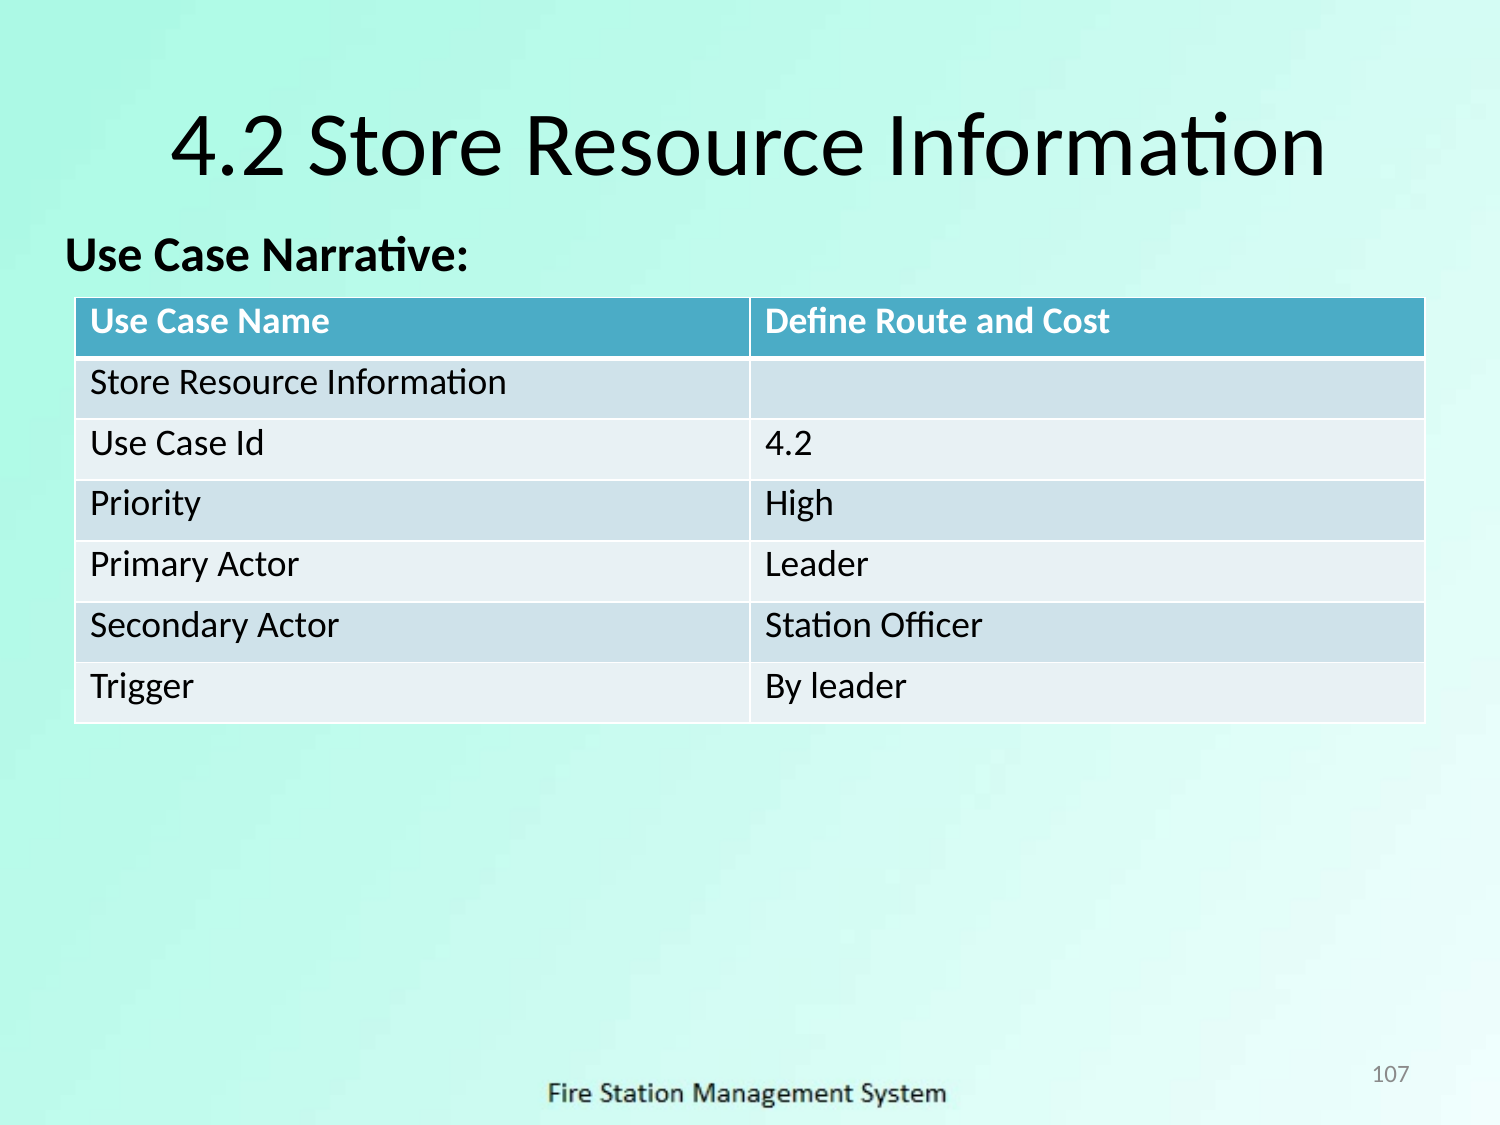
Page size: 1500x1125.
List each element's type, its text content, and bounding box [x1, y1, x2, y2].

table_cell 4.2 [751, 420, 1424, 479]
table_cell Trigger [76, 663, 749, 722]
table_cell Use Case Id [76, 420, 749, 479]
table_header Define Route and Cost [751, 298, 1424, 356]
table_cell Leader [751, 542, 1424, 601]
slide_number 107 [1074, 1042, 1425, 1103]
text_box Use Case Narrative: [50, 214, 838, 290]
table_cell Primary Actor [76, 542, 749, 601]
title 4.2 Store Resource Information [75, 45, 1425, 233]
table_cell By leader [751, 663, 1424, 722]
table_cell Priority [76, 481, 749, 540]
picture [0, 0, 1500, 1125]
table_cell Store Resource Information [76, 361, 749, 418]
table_header Use Case Name [76, 298, 749, 356]
table_cell [751, 361, 1424, 418]
table_cell Station Officer [751, 603, 1424, 662]
table_cell Secondary Actor [76, 603, 749, 662]
table_cell High [751, 481, 1424, 540]
